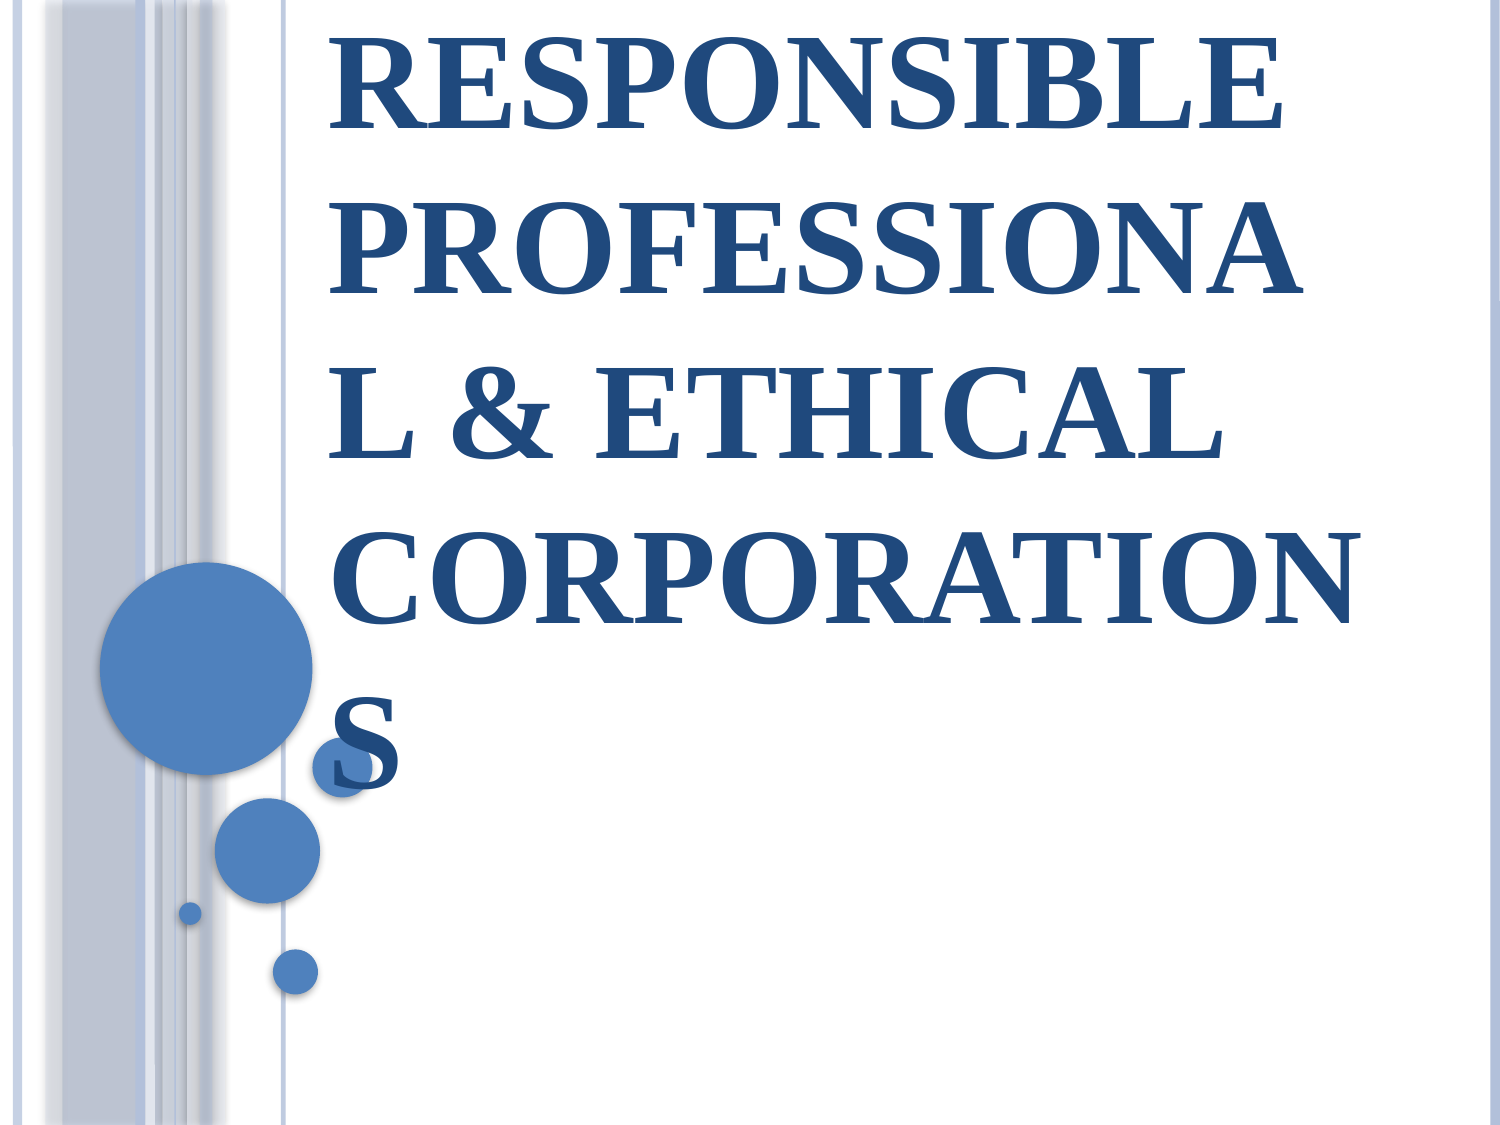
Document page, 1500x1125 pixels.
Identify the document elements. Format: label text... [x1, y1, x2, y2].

title Responsible professional & Ethical Corporations [312, 212, 1388, 824]
